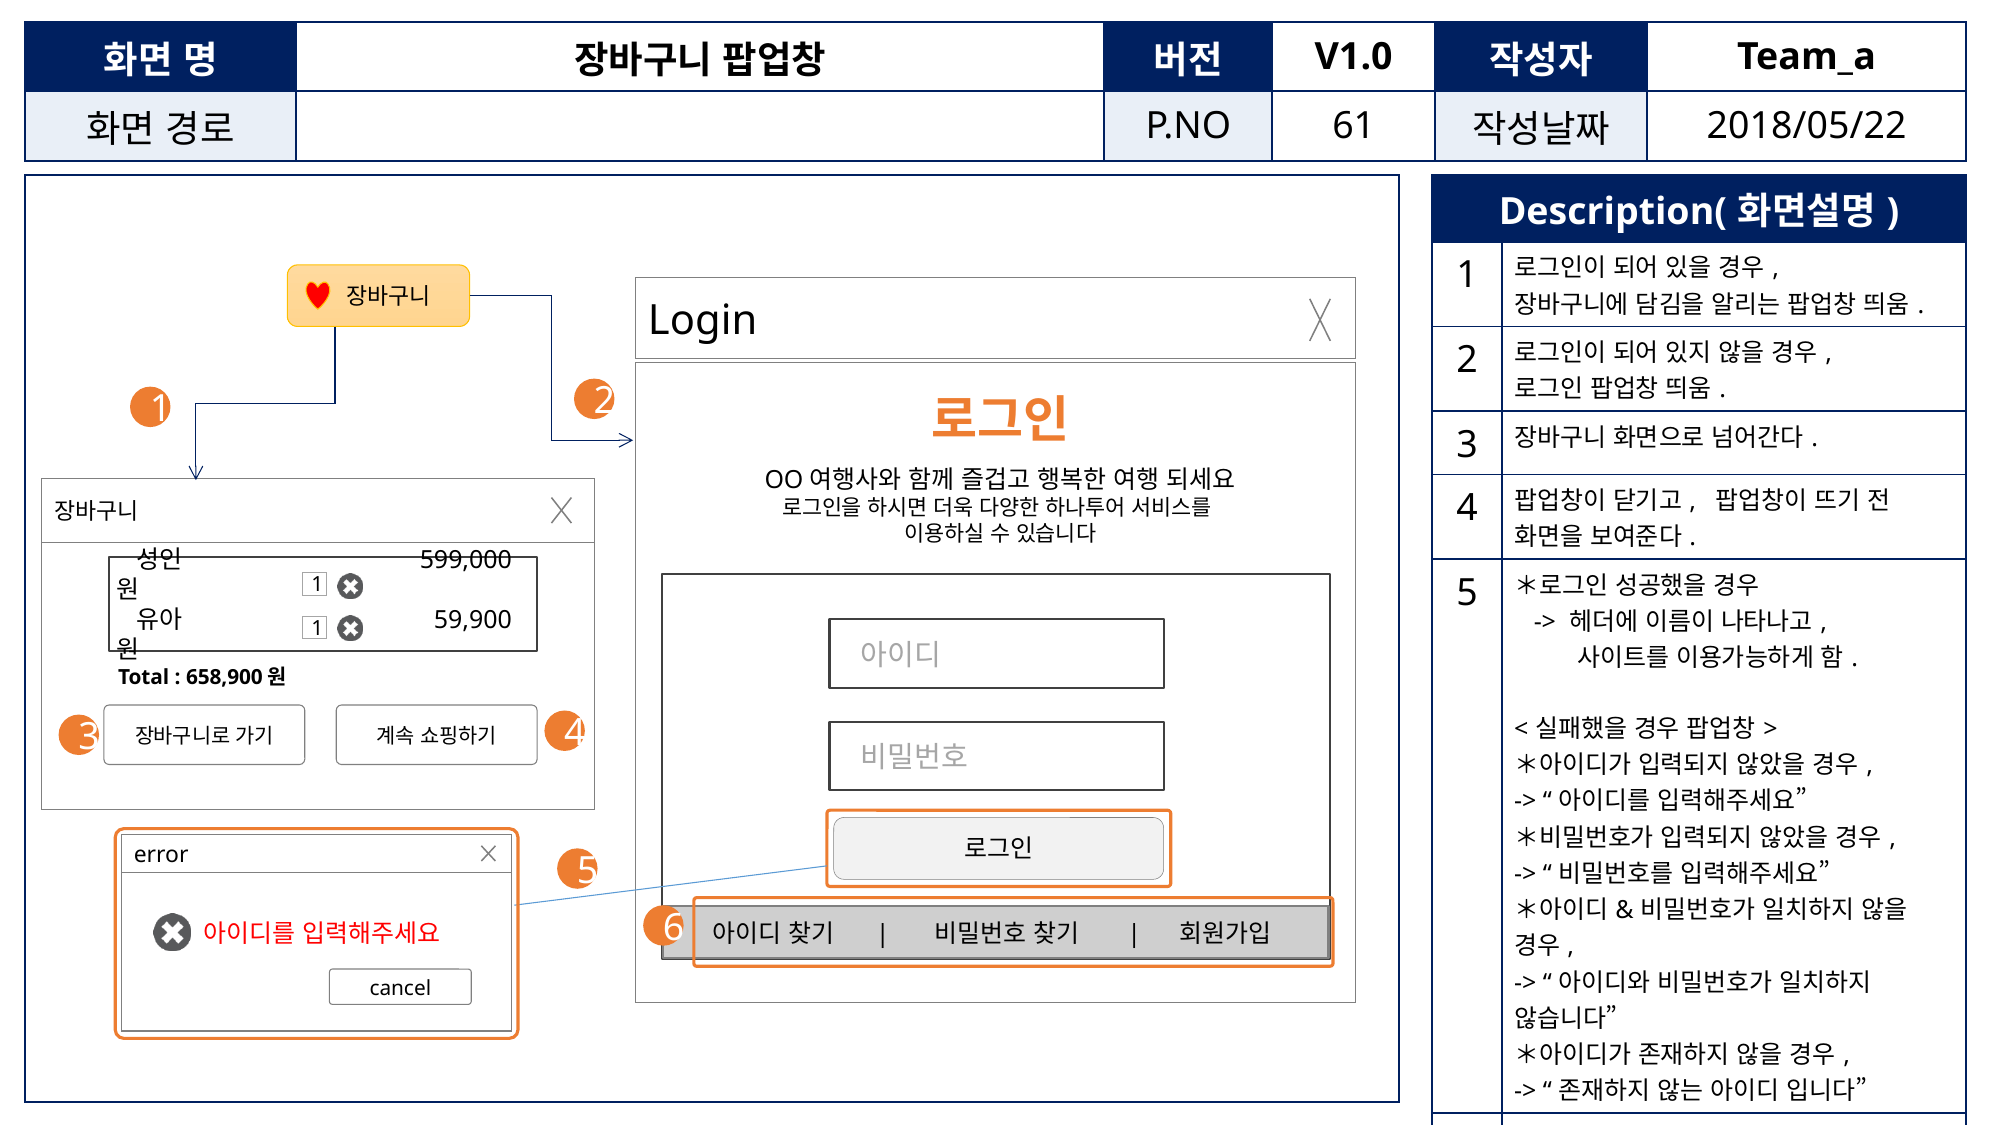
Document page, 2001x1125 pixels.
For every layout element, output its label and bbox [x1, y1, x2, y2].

table_cell [1503, 560, 1965, 1112]
table_header [1433, 176, 1965, 241]
table_cell [1433, 243, 1501, 326]
table_cell [1503, 475, 1965, 558]
table_cell [1503, 1114, 1965, 1125]
table_header [26, 23, 295, 90]
picture [338, 573, 363, 599]
table_header [297, 23, 1103, 90]
table_cell [1503, 327, 1965, 410]
text_box [24, 174, 1400, 1103]
table_header [1436, 23, 1646, 90]
table_cell [1433, 412, 1501, 474]
table_cell [1273, 92, 1434, 160]
table_cell [297, 92, 1103, 160]
table_header [1648, 23, 1965, 90]
table_cell [1433, 1114, 1501, 1125]
table_cell [1503, 243, 1965, 326]
table_cell [1436, 92, 1646, 160]
table_cell [26, 92, 295, 160]
picture [338, 615, 363, 641]
table_header [1273, 23, 1434, 90]
table_cell [1648, 92, 1965, 160]
table_cell [1433, 560, 1501, 1112]
table_cell [1503, 412, 1965, 474]
table_cell [1433, 475, 1501, 558]
picture [153, 913, 191, 951]
table_cell [1105, 92, 1271, 160]
table_cell [1433, 327, 1501, 410]
table_header [1105, 23, 1271, 90]
